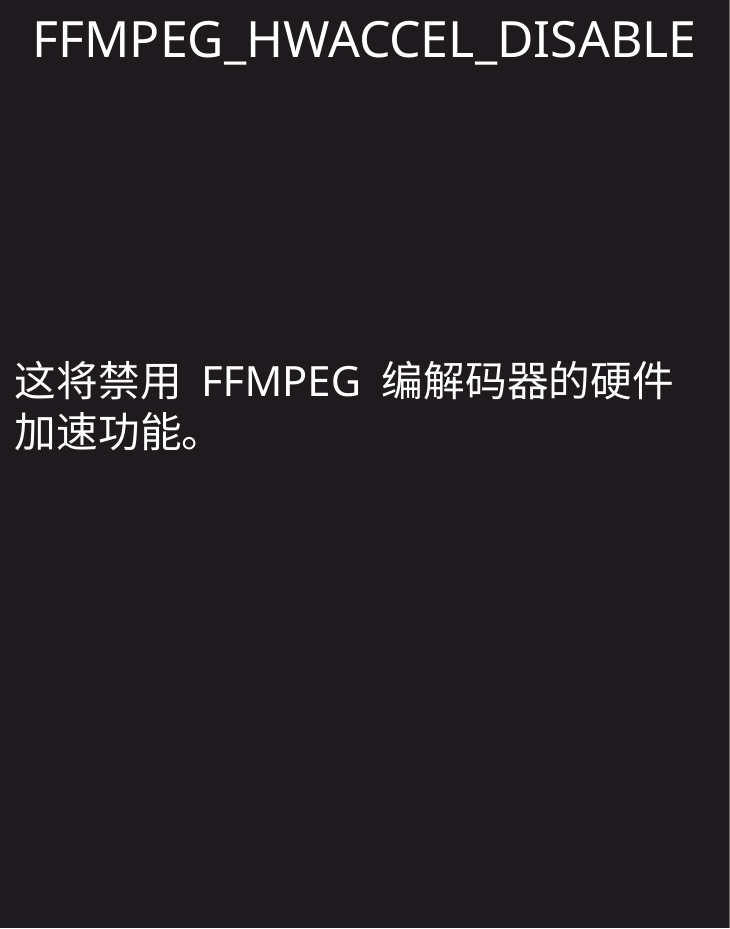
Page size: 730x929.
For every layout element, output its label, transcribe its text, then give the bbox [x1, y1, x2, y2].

text_box 这将禁用 FFMPEG 编解码器的硬件加速功能。 [0, 347, 730, 463]
text_box FFMPEG_HWACCEL_DISABLE [0, 0, 730, 75]
